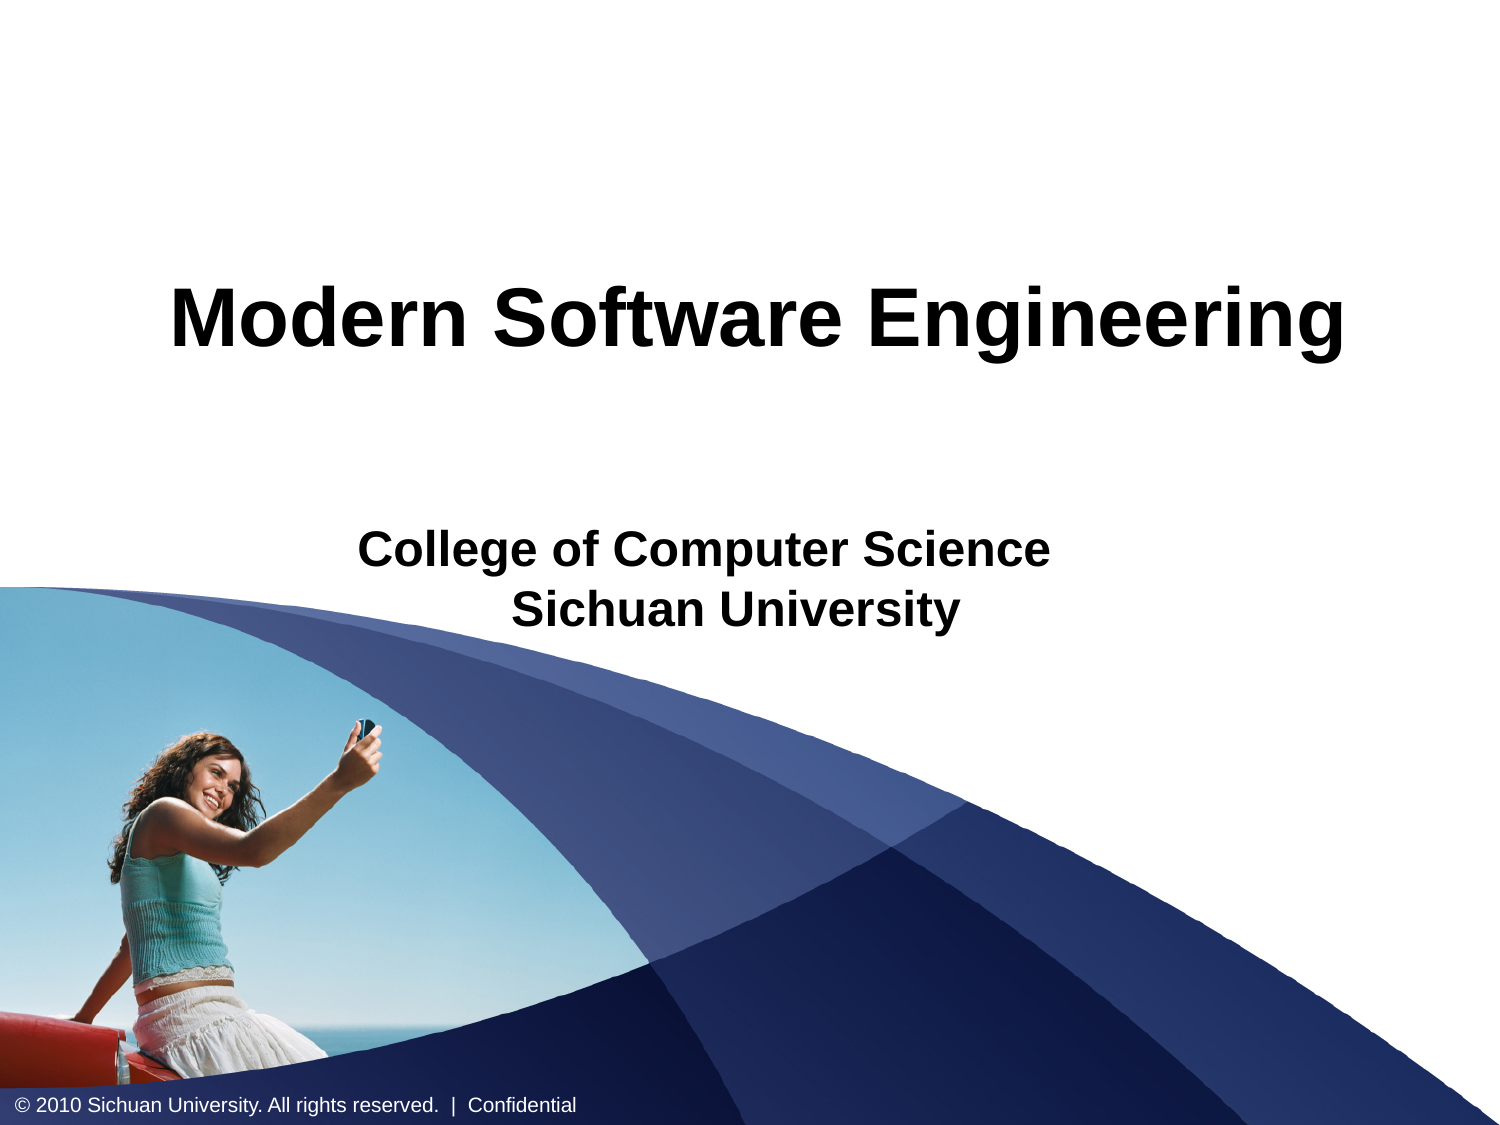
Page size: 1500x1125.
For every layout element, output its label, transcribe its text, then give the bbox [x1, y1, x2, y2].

picture [0, 587, 1500, 1125]
title Modern Software Engineering [64, 237, 1454, 388]
text_box College of Computer Science Sichuan University [342, 509, 1067, 644]
